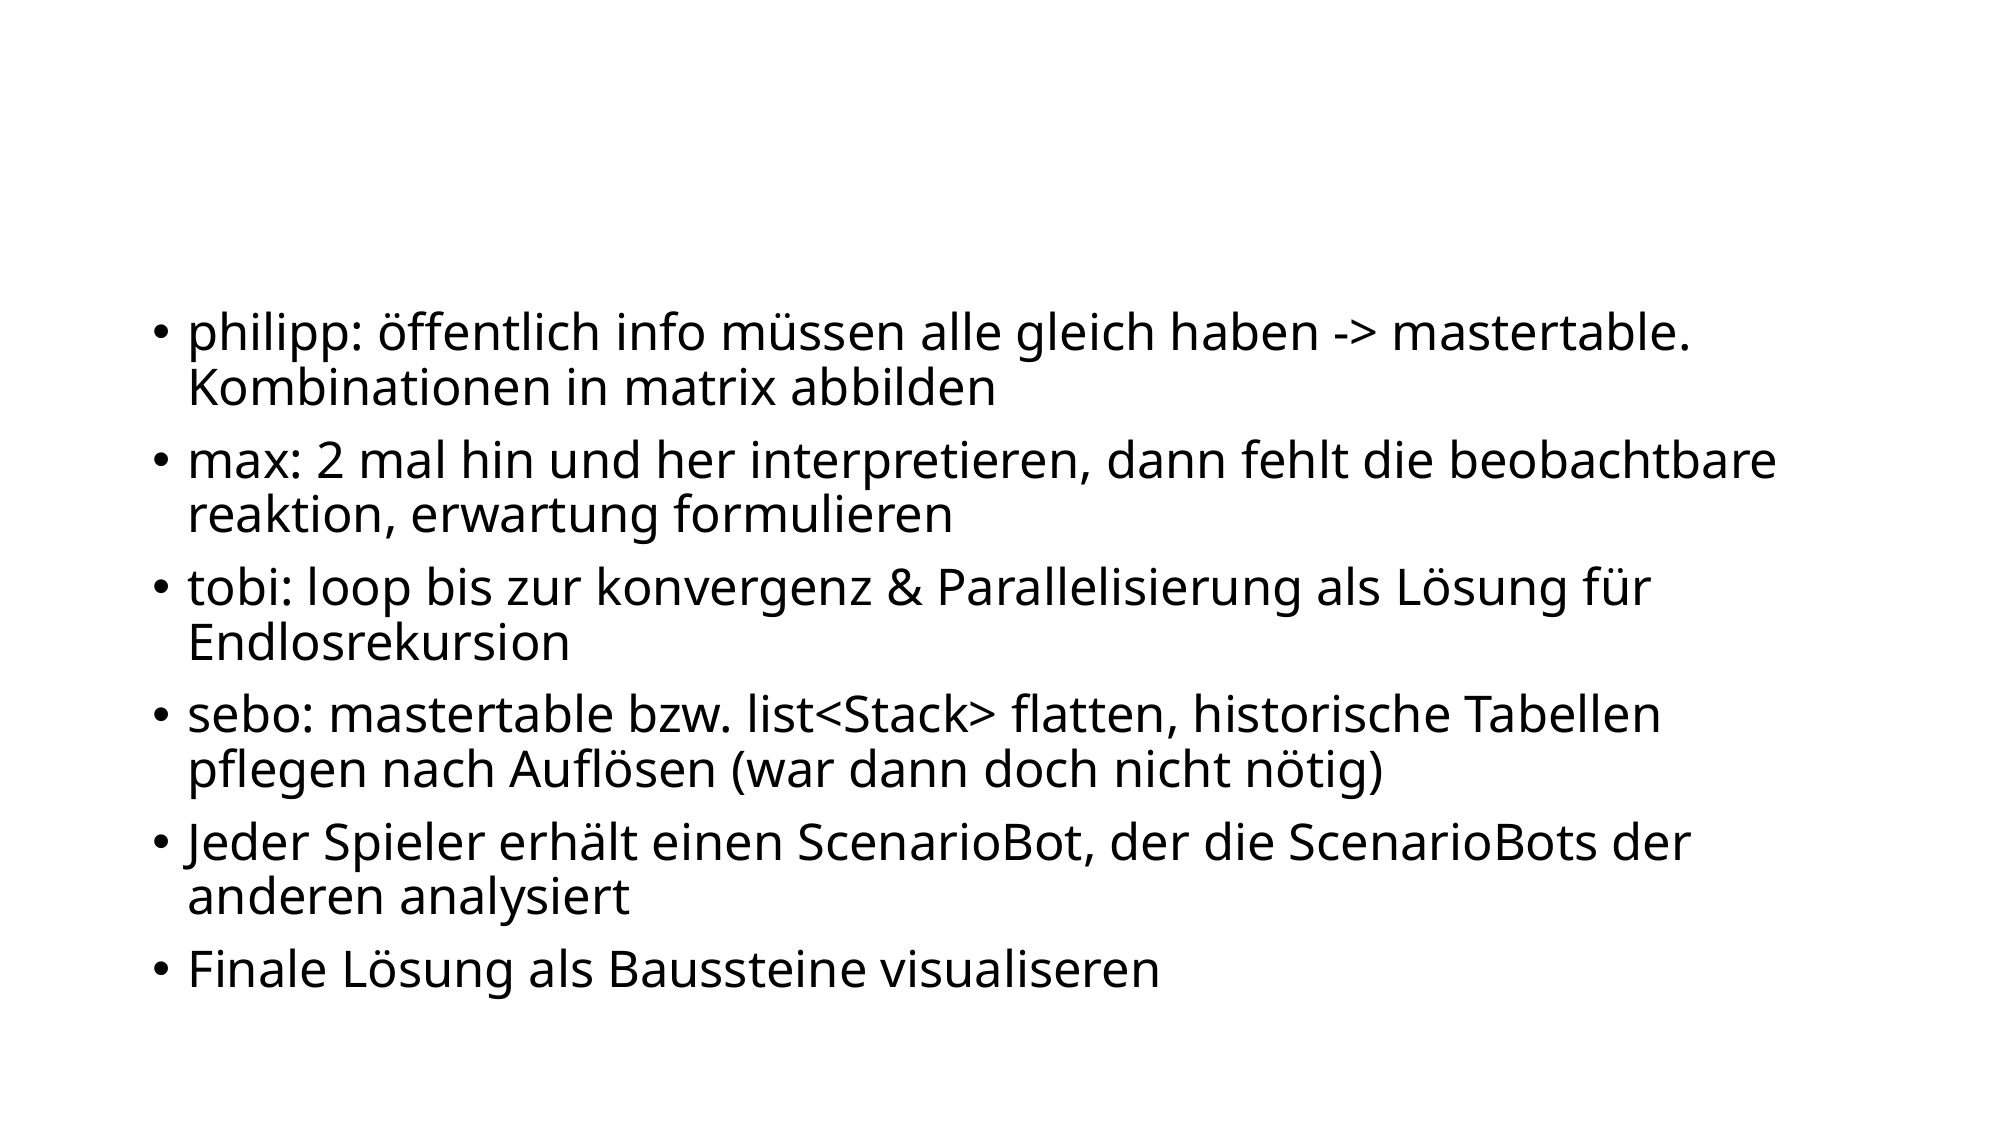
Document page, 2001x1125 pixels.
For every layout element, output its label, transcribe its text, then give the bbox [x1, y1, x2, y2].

list philipp: öffentlich info müssen alle gleich haben -> mastertable. Kombinationen in matrix abbilden max: 2 mal hin und her interpretieren, dann fehlt die beobachtbare reaktion, erwartung formulieren tobi: loop bis zur konvergenz & Parallelisierung als Lösung für Endlosrekursion sebo: mastertable bzw. list<Stack> flatten, historische Tabellen pflegen nach Auflösen (war dann doch nicht nötig) Jeder Spieler erhält einen ScenarioBot, der die ScenarioBots der anderen analysiert Finale Lösung als Baussteine visualiseren [137, 299, 1863, 1014]
